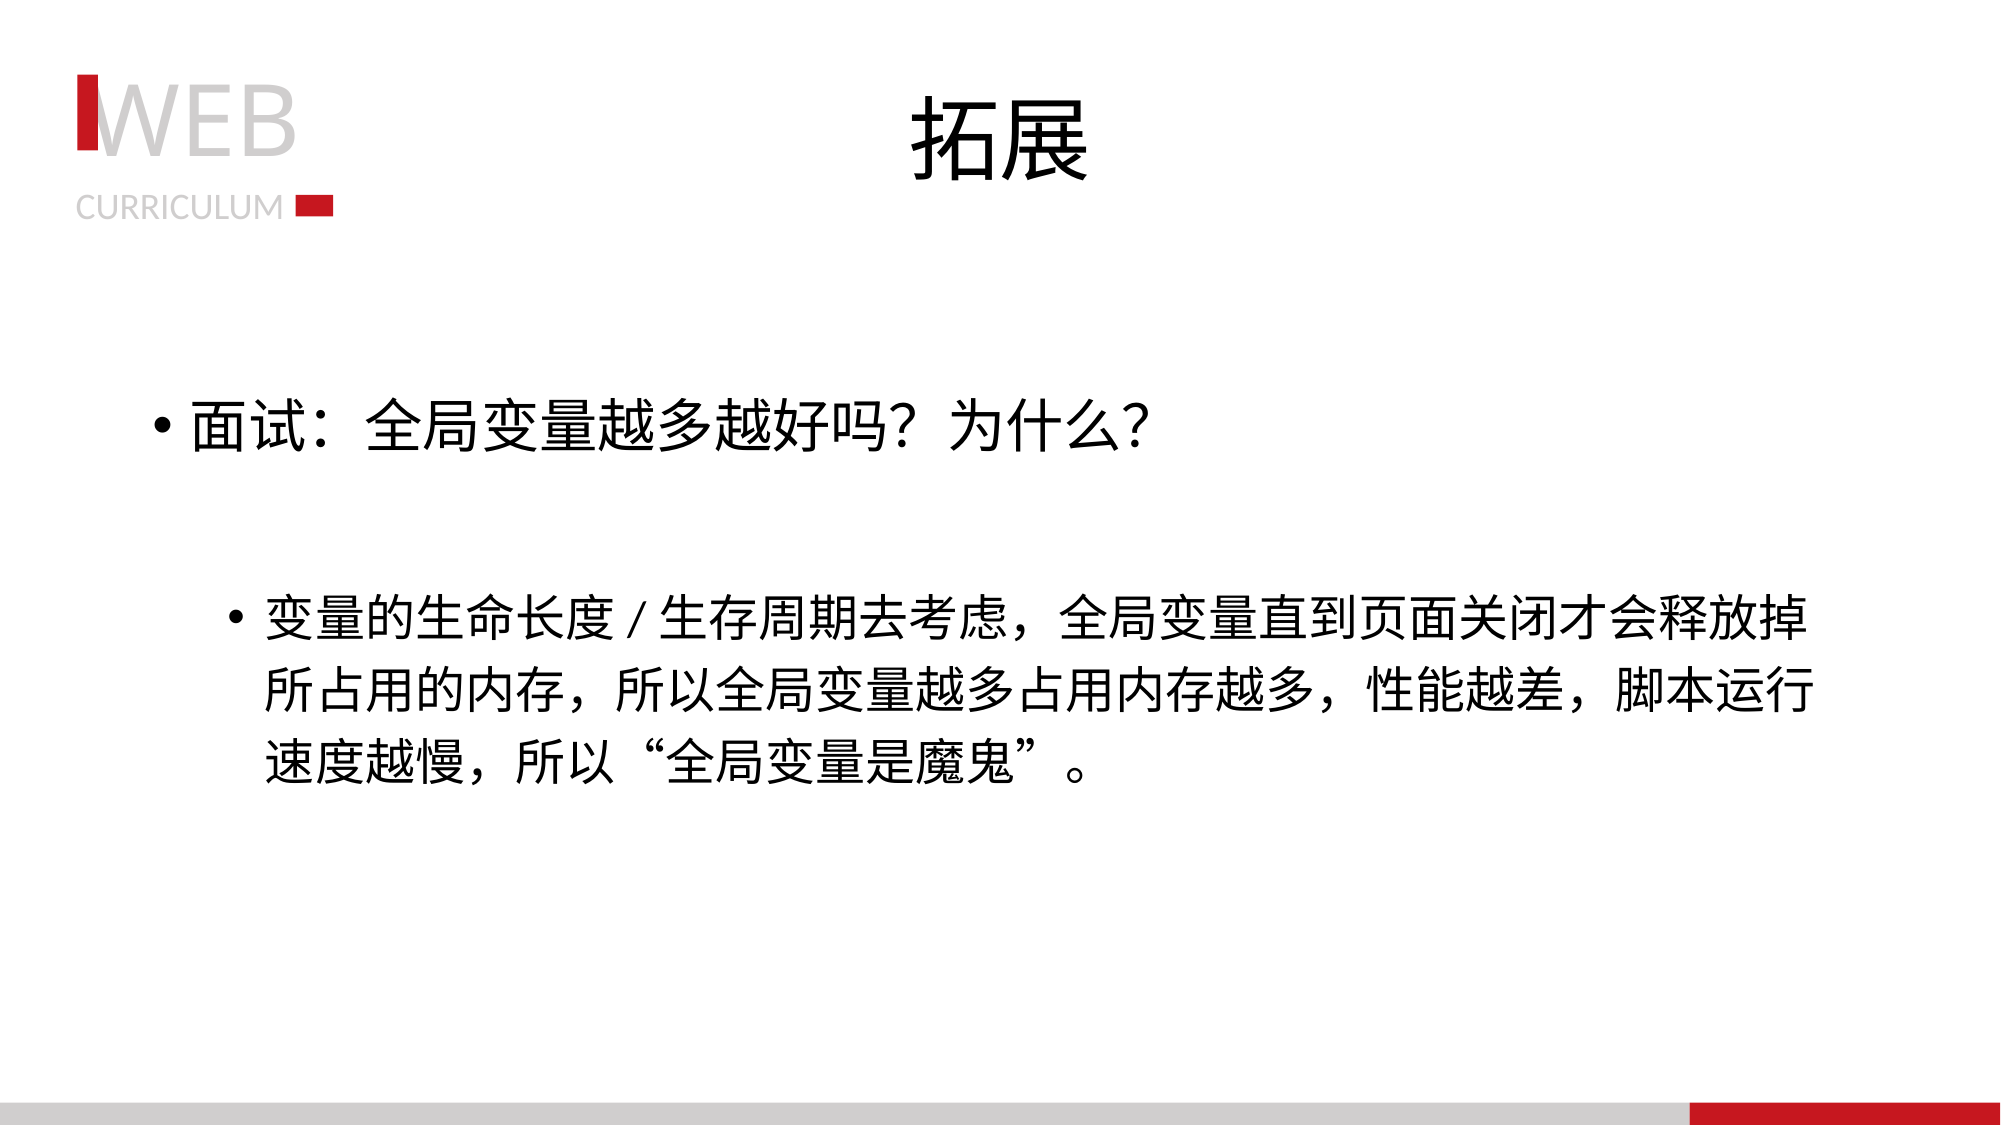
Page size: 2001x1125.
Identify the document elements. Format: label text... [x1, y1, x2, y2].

list 面试：全局变量越多越好吗？为什么？ 变量的生命长度/生存周期去考虑，全局变量直到页面关闭才会释放掉所占用的内存，所以全局变量越多占用内存越多，性能越差，脚本运行速度越慢，所以“全局变量是魔鬼”。 [137, 277, 1863, 992]
title 拓展 [137, 59, 1863, 228]
